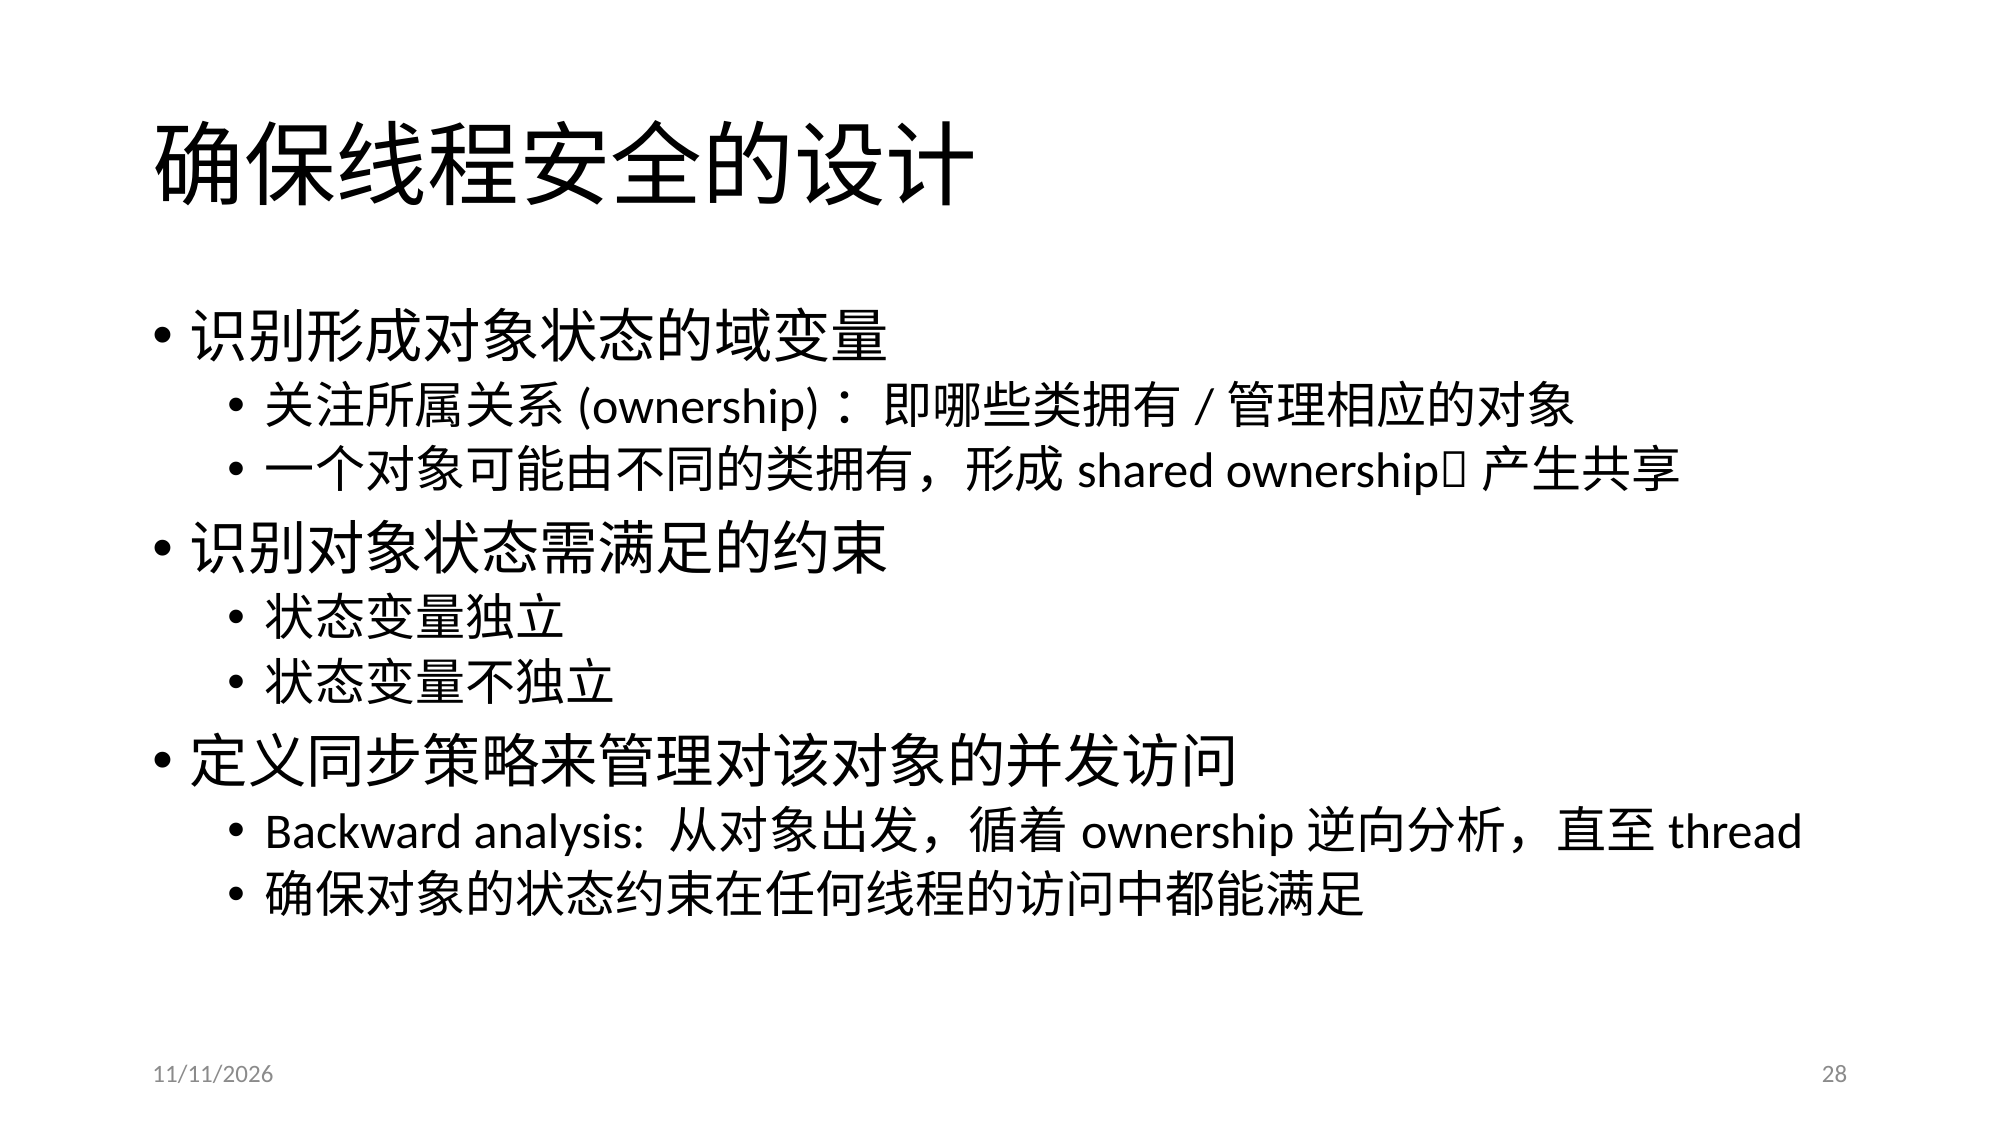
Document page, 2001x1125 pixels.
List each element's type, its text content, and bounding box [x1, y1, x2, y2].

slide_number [137, 1042, 588, 1103]
title 确保线程安全的设计 [137, 59, 1863, 278]
slide_number 28 [1412, 1042, 1863, 1103]
list 识别形成对象状态的域变量 关注所属关系(ownership)：即哪些类拥有/管理相应的对象 一个对象可能由不同的类拥有，形成shared ownership产生共享 识别对象状态需满足的约束 状态变量独立 状态变量不独立 定义同步策略来管理对该对象的并发访问 Backward analysis: 从对象出发，循着ownership逆向分析，直至thread 确保对象的状态约束在任何线程的访问中都能满足 [137, 299, 1863, 1002]
